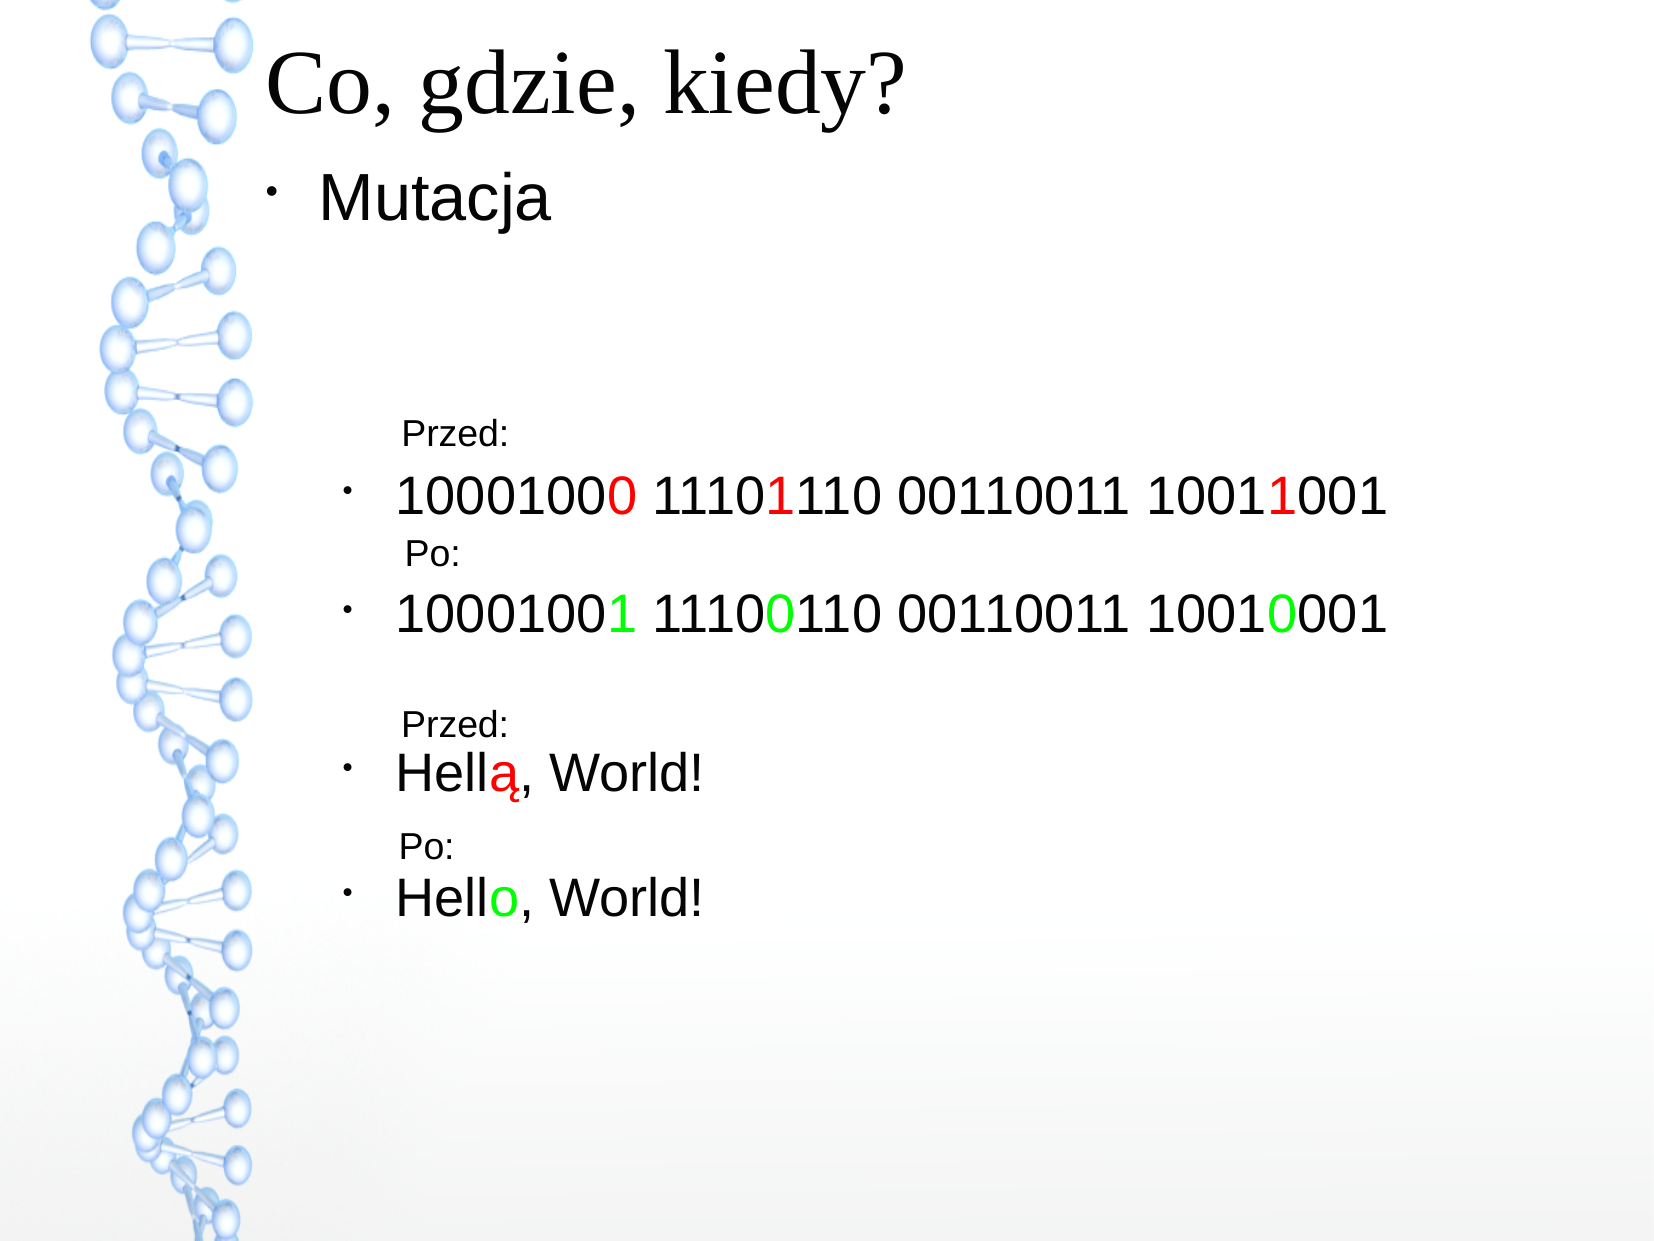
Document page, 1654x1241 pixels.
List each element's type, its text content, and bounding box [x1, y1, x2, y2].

text_box Co, gdzie, kiedy? [265, 11, 1595, 142]
text_box 10001001 11100110 00110011 10010001 [324, 578, 1441, 721]
text_box Przed: [386, 401, 525, 459]
picture [0, 0, 1654, 1241]
text_box Po: [383, 814, 470, 862]
text_box 10001000 11101110 00110011 10011001 [324, 460, 1441, 578]
text_box Hellą, World! [324, 736, 1441, 862]
text_box Mutacja [247, 153, 1577, 245]
text_box Hello, World! [324, 862, 1441, 1005]
text_box Przed: [386, 692, 525, 736]
text_box Po: [389, 521, 476, 579]
